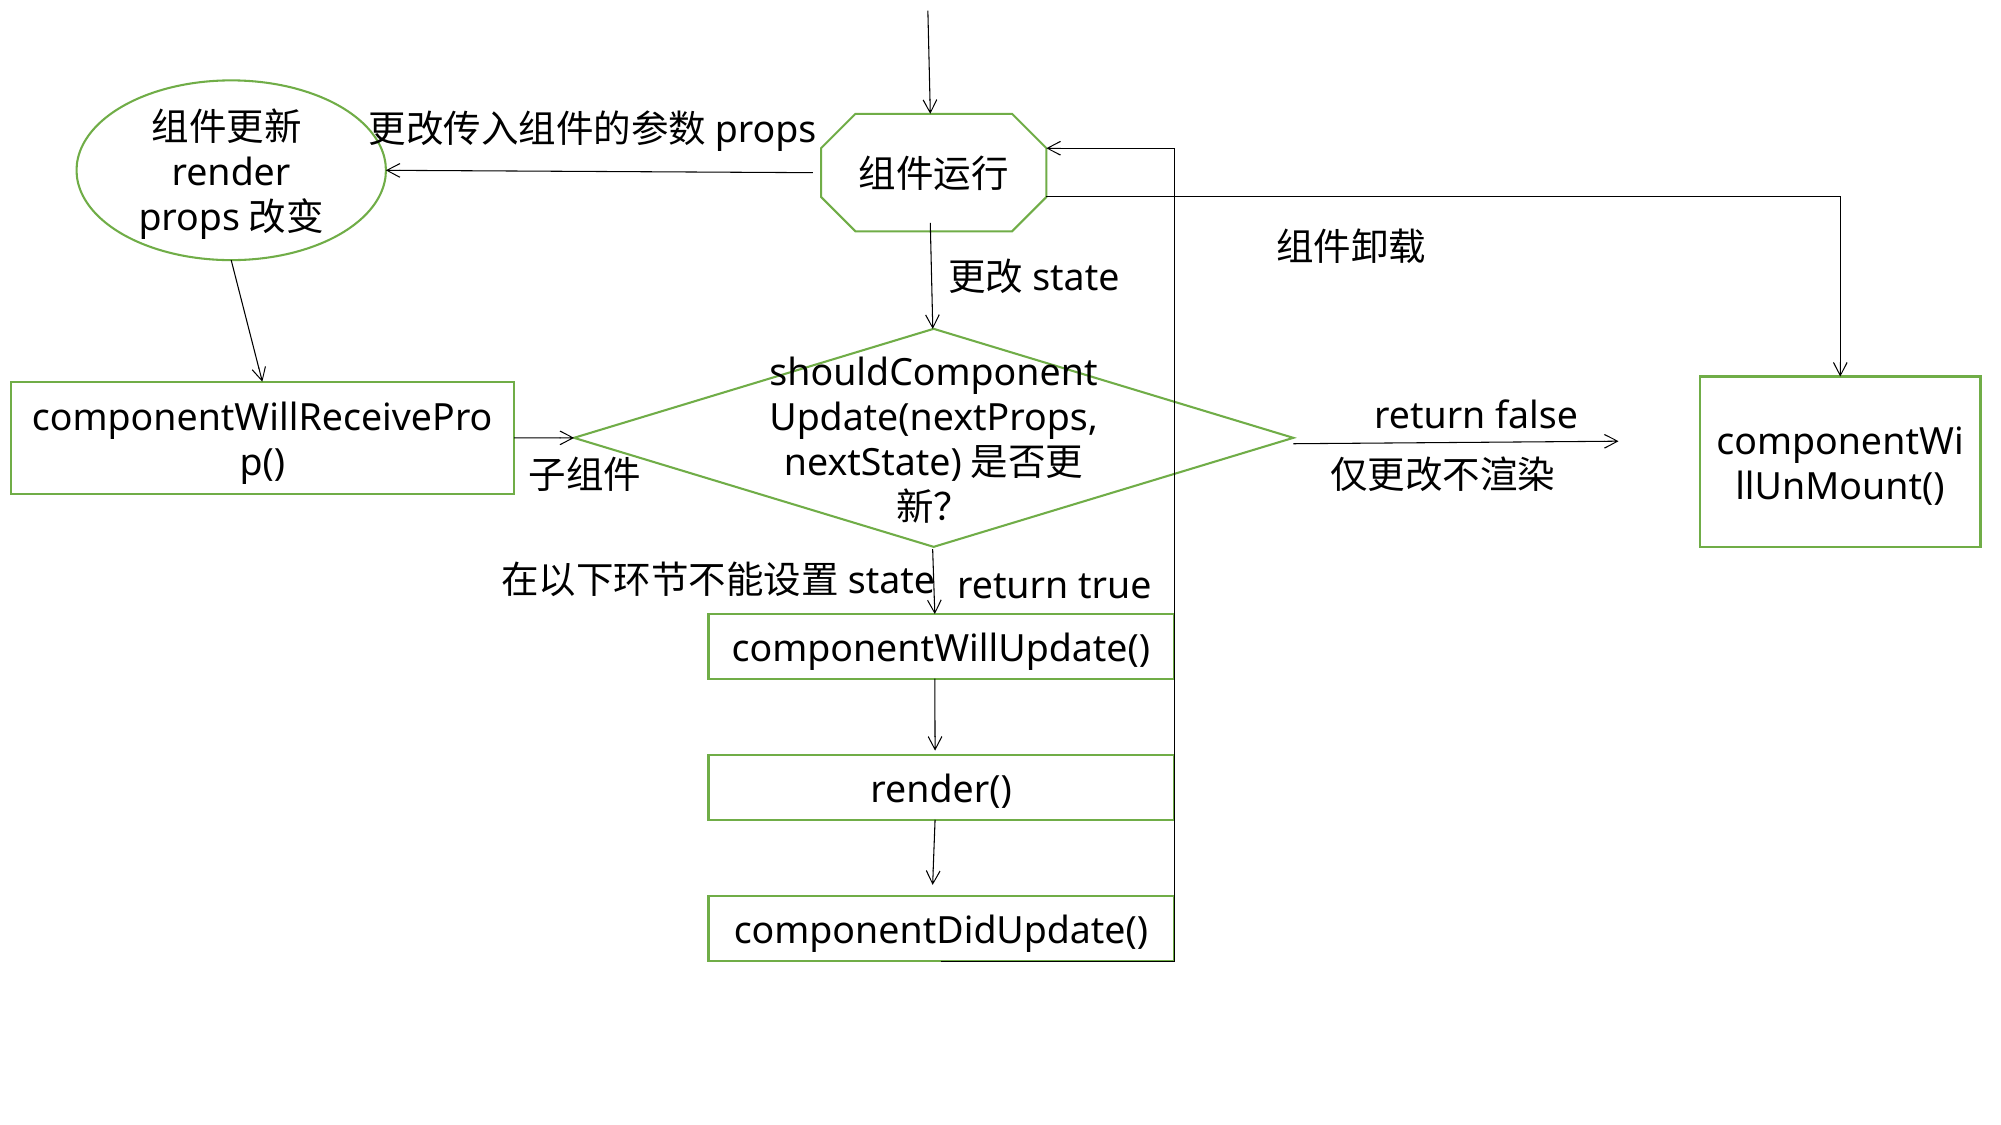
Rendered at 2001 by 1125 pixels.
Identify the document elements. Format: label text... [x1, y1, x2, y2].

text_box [932, 819, 936, 885]
text_box return true [942, 608, 1174, 614]
text_box 在以下环节不能设置state [486, 549, 932, 609]
text_box render() [707, 754, 1174, 821]
text_box shouldComponentUpdate(nextProps, nextState)是否更新？ [1175, 400, 1297, 475]
text_box componentWillUpdate() [707, 613, 1174, 680]
text_box componentDidUpdate() [707, 895, 1174, 962]
text_box return true [1175, 608, 1219, 614]
text_box 仅更改不渲染 [1315, 444, 1597, 504]
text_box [1046, 196, 1841, 377]
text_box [927, 10, 931, 114]
text_box 更改state [933, 245, 1046, 306]
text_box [587, 501, 1401, 608]
text_box shouldComponentUpdate(nextProps, nextState)是否更新？ [573, 327, 1174, 501]
text_box componentWillReceiveProp() [10, 381, 515, 495]
text_box componentWillUnMount() [1699, 375, 1982, 548]
text_box return false [1359, 383, 1594, 441]
text_box 更改传入组件的参数props [353, 97, 832, 158]
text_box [231, 260, 263, 382]
text_box 子组件 [514, 443, 657, 504]
text_box 组件更新render props改变 [75, 79, 387, 262]
text_box 组件运行 [820, 112, 1048, 233]
